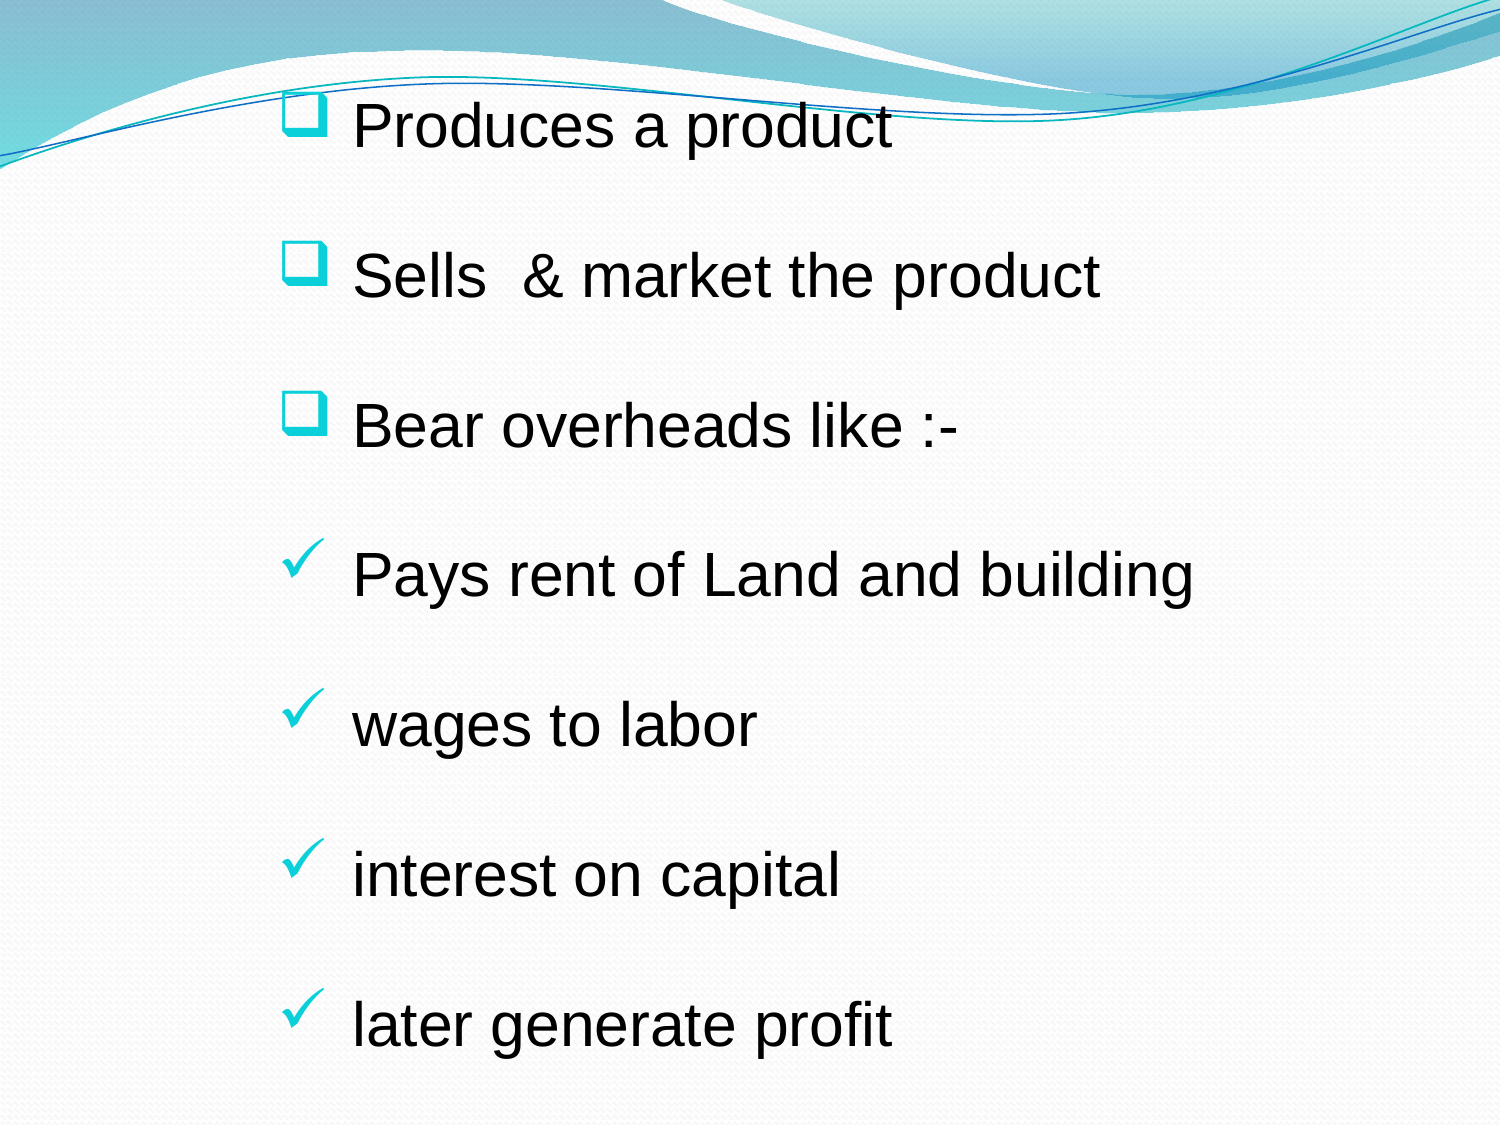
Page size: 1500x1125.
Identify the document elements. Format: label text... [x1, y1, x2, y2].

text_box Produces a product Sells & market the product Bear overheads like :- Pays rent of Land and building wages to labor interest on capital later generate profit [262, 2, 1350, 1067]
